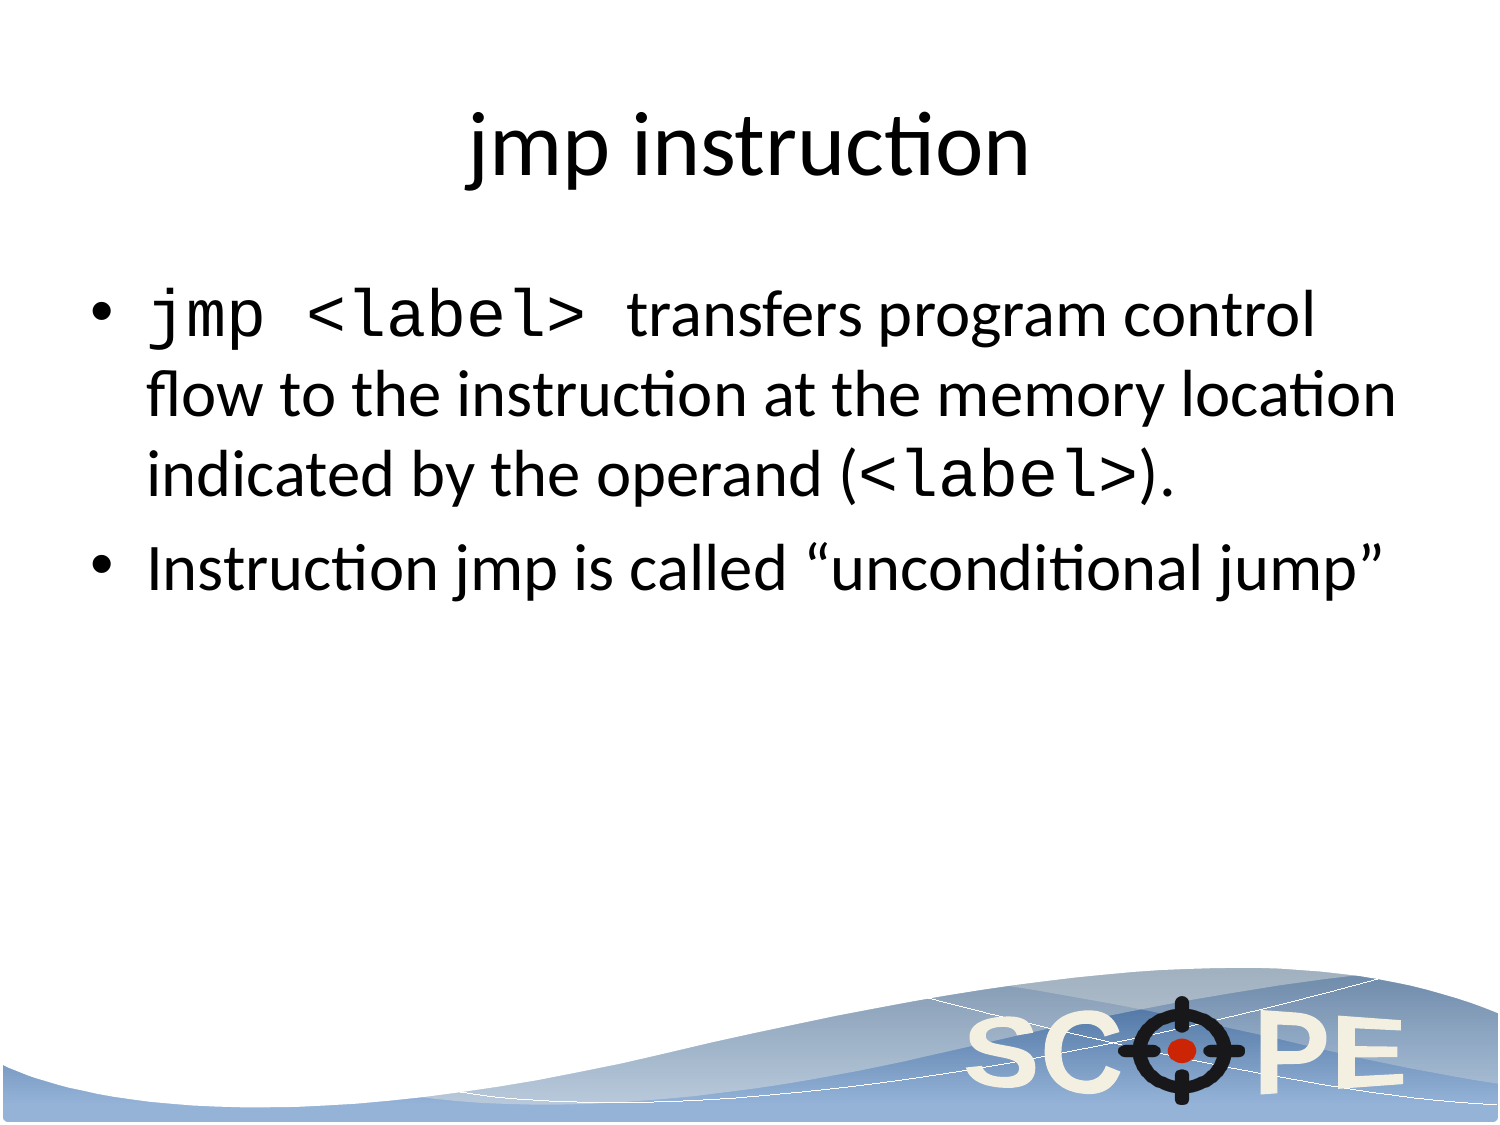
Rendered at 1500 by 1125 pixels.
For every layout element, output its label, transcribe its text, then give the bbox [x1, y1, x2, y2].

title jmp instruction [75, 45, 1425, 233]
picture [1118, 1005, 1245, 1105]
list jmp <label> transfers program control flow to the instruction at the memory location indicated by the operand (<label>). Instruction jmp is called “unconditional jump” [75, 262, 1425, 1005]
